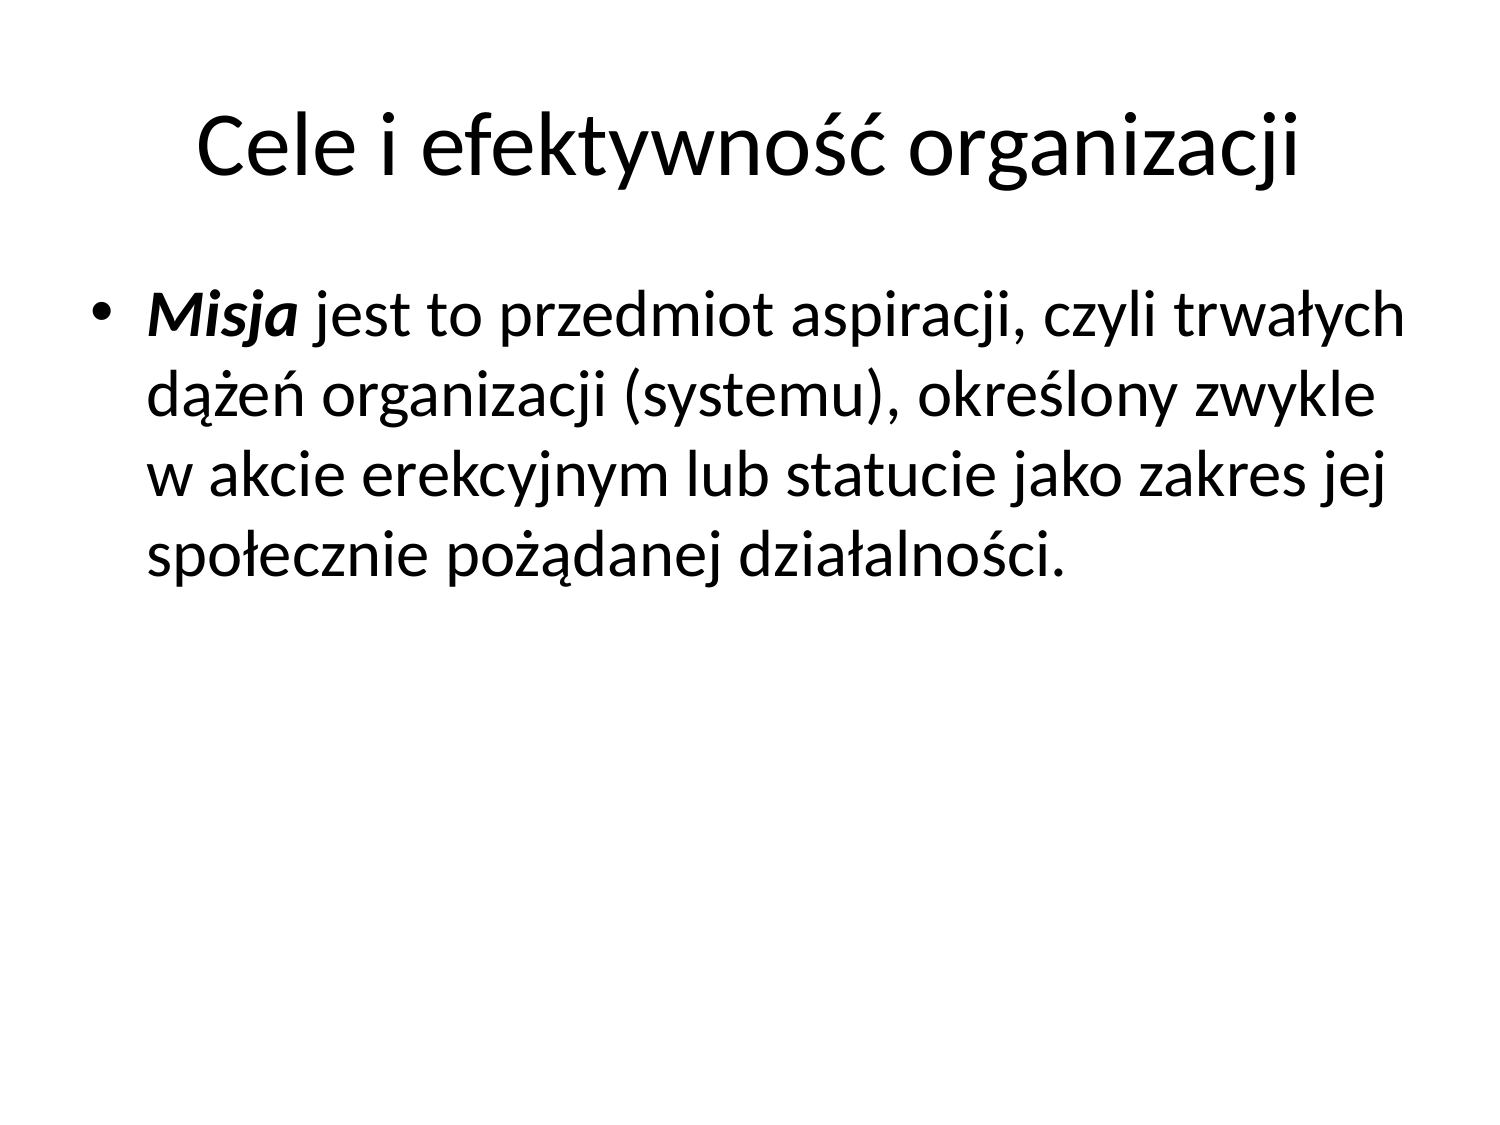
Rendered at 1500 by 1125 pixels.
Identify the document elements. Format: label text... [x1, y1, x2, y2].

title Cele i efektywność organizacji [74, 44, 1426, 233]
list Misja jest to przedmiot aspiracji, czyli trwałych dążeń organizacji (systemu), określony zwykle w akcie erekcyjnym lub statucie jako zakres jej społecznie pożądanej działalności. [74, 262, 1426, 1006]
